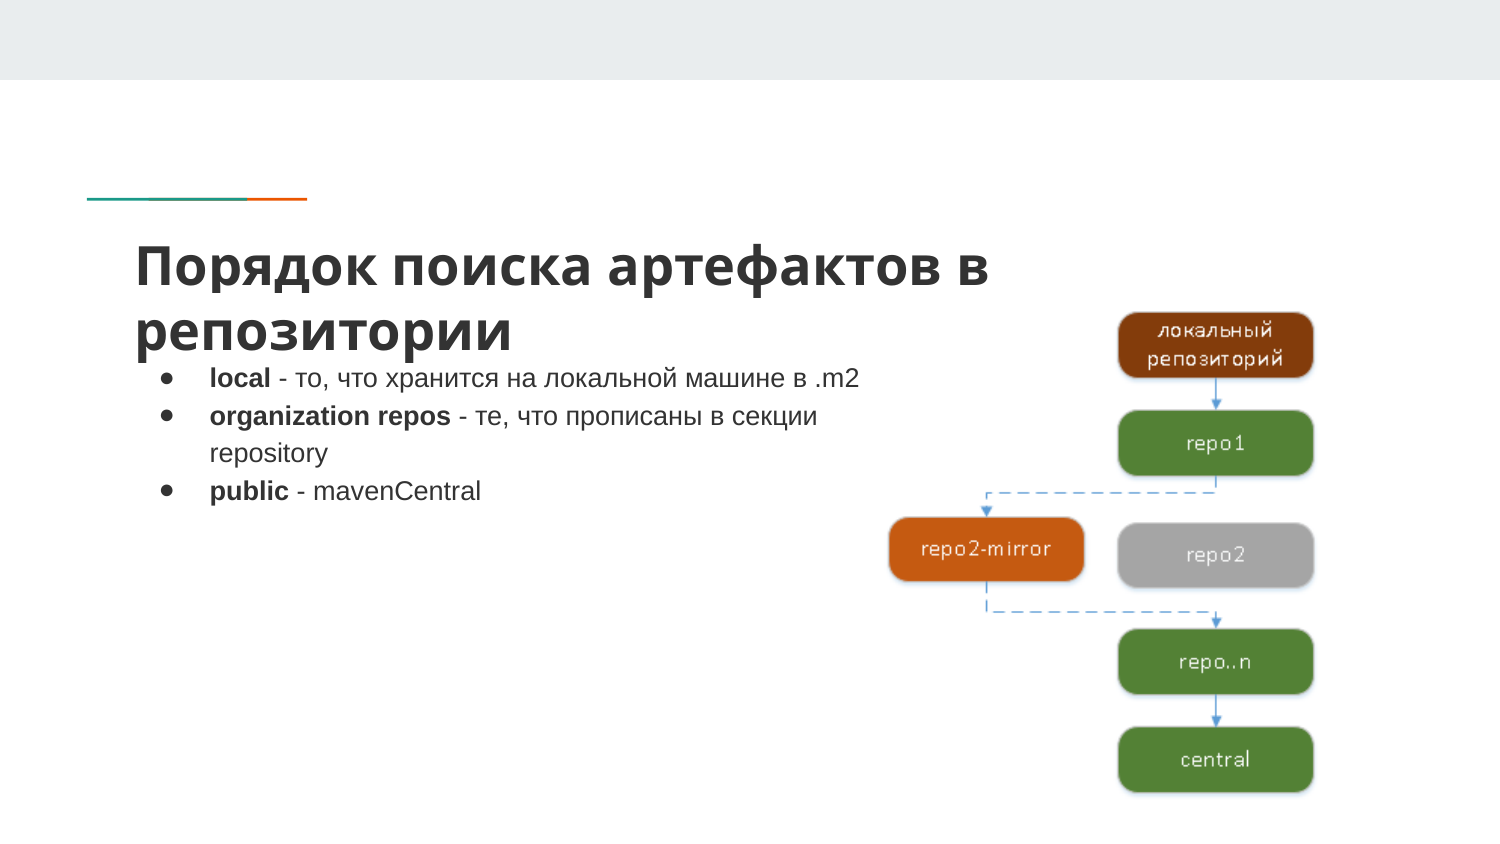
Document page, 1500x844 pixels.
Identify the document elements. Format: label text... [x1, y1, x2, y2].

picture [876, 303, 1337, 813]
list local - то, что хранится на локальной машине в .m2 organization repos - те, что прописаны в секции repository public - mavenCentral [119, 341, 871, 712]
title Порядок поиска артефактов в репозитории [119, 216, 1381, 305]
